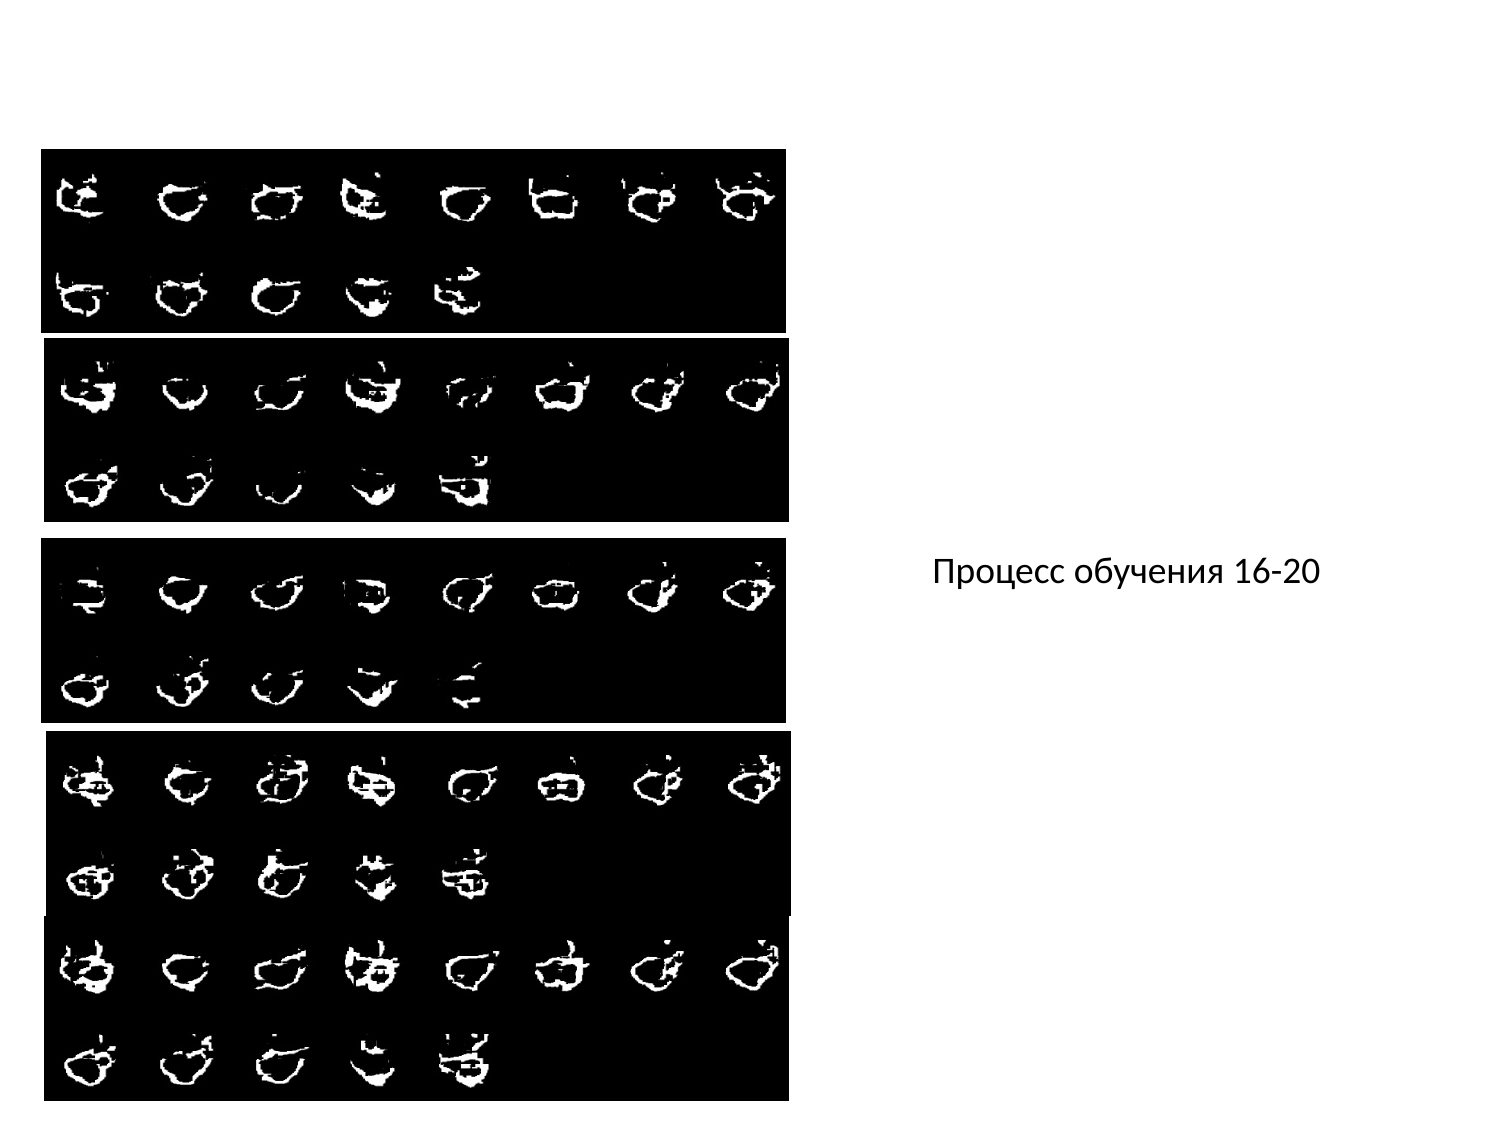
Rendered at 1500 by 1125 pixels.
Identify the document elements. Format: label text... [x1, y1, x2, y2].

picture [44, 731, 792, 1101]
text_box Процесс обучения 16-20 [917, 538, 1336, 599]
picture [41, 538, 786, 723]
picture [44, 337, 790, 522]
picture [41, 149, 786, 334]
